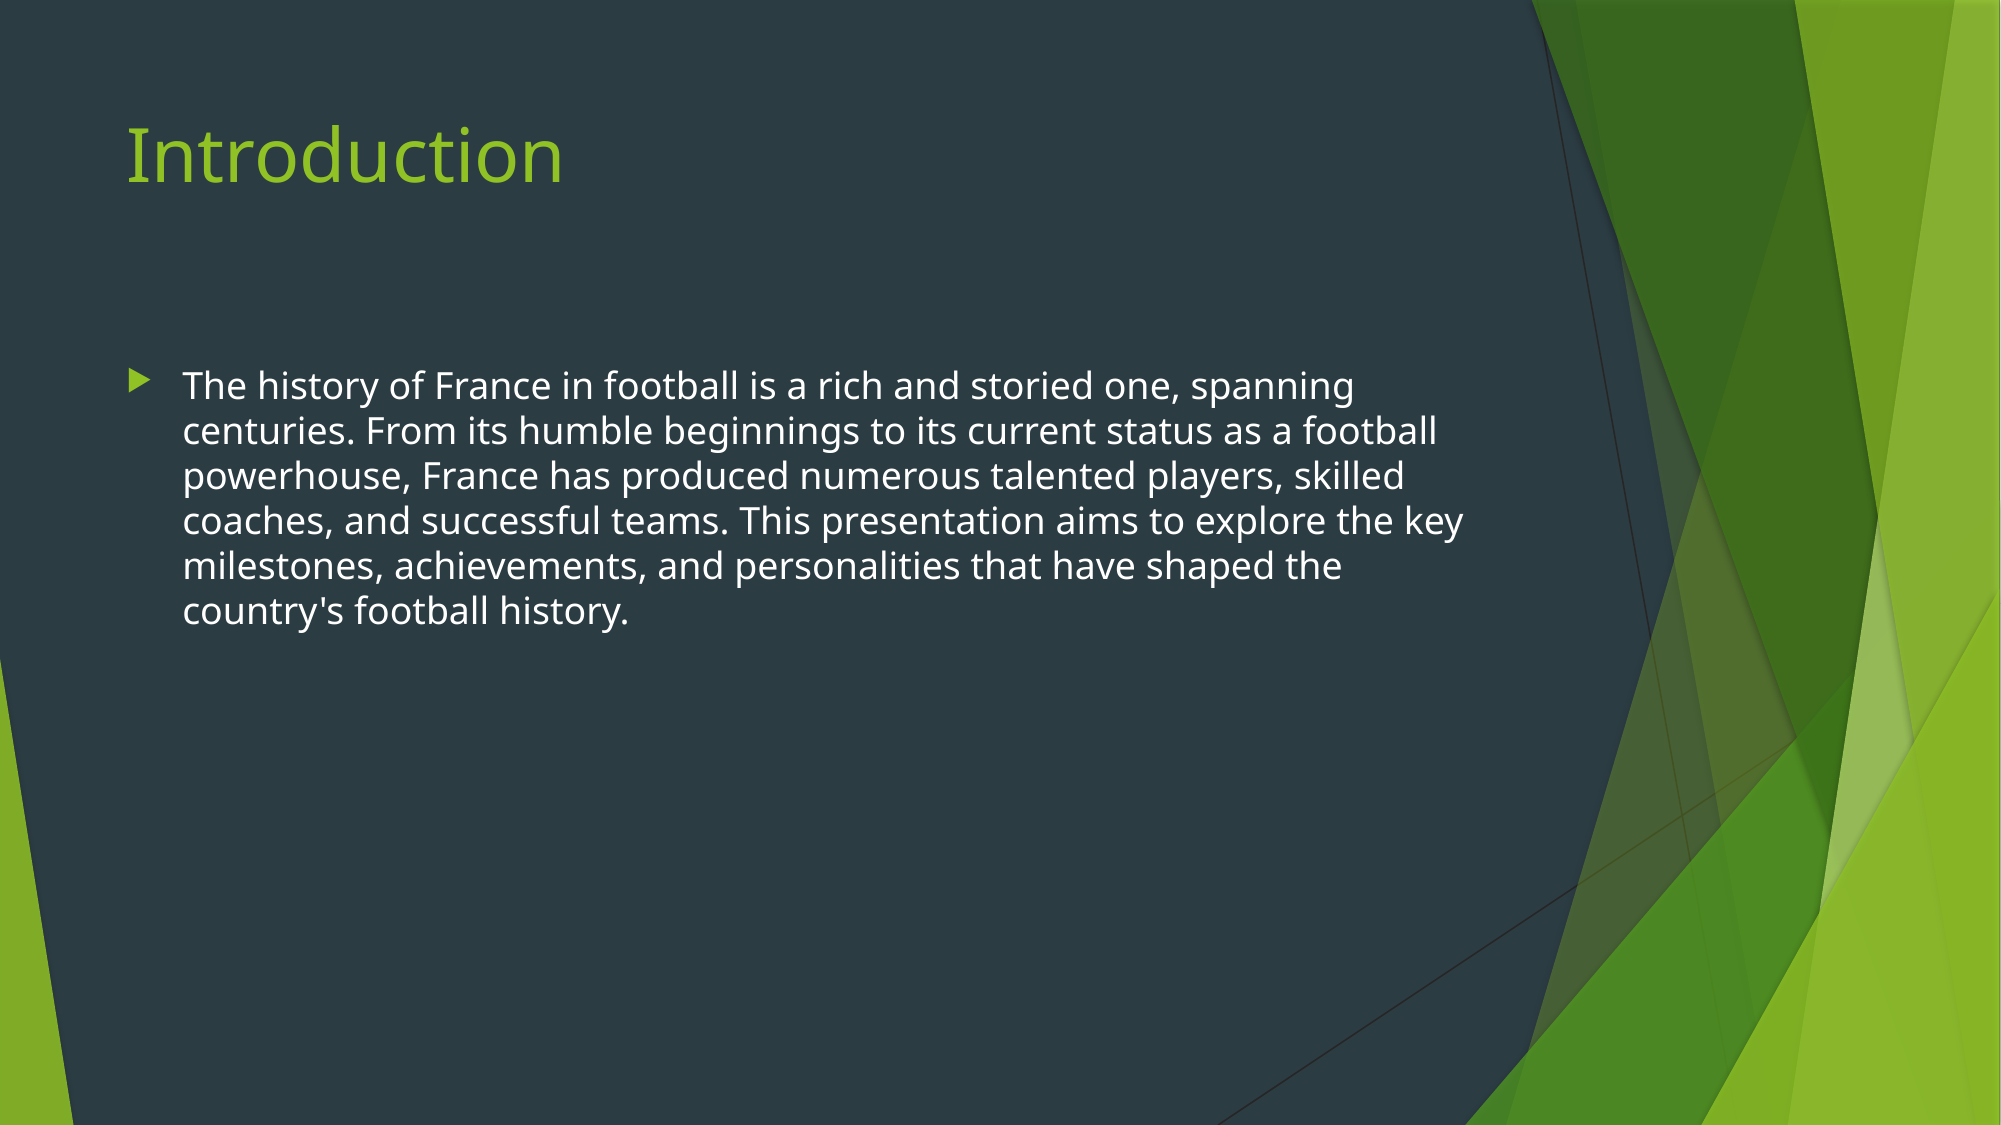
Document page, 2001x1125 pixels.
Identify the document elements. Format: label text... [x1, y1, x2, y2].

title Introduction [111, 99, 1522, 317]
list The history of France in football is a rich and storied one, spanning centuries. From its humble beginnings to its current status as a football powerhouse, France has produced numerous talented players, skilled coaches, and successful teams. This presentation aims to explore the key milestones, achievements, and personalities that have shaped the country's football history. [111, 354, 1522, 992]
